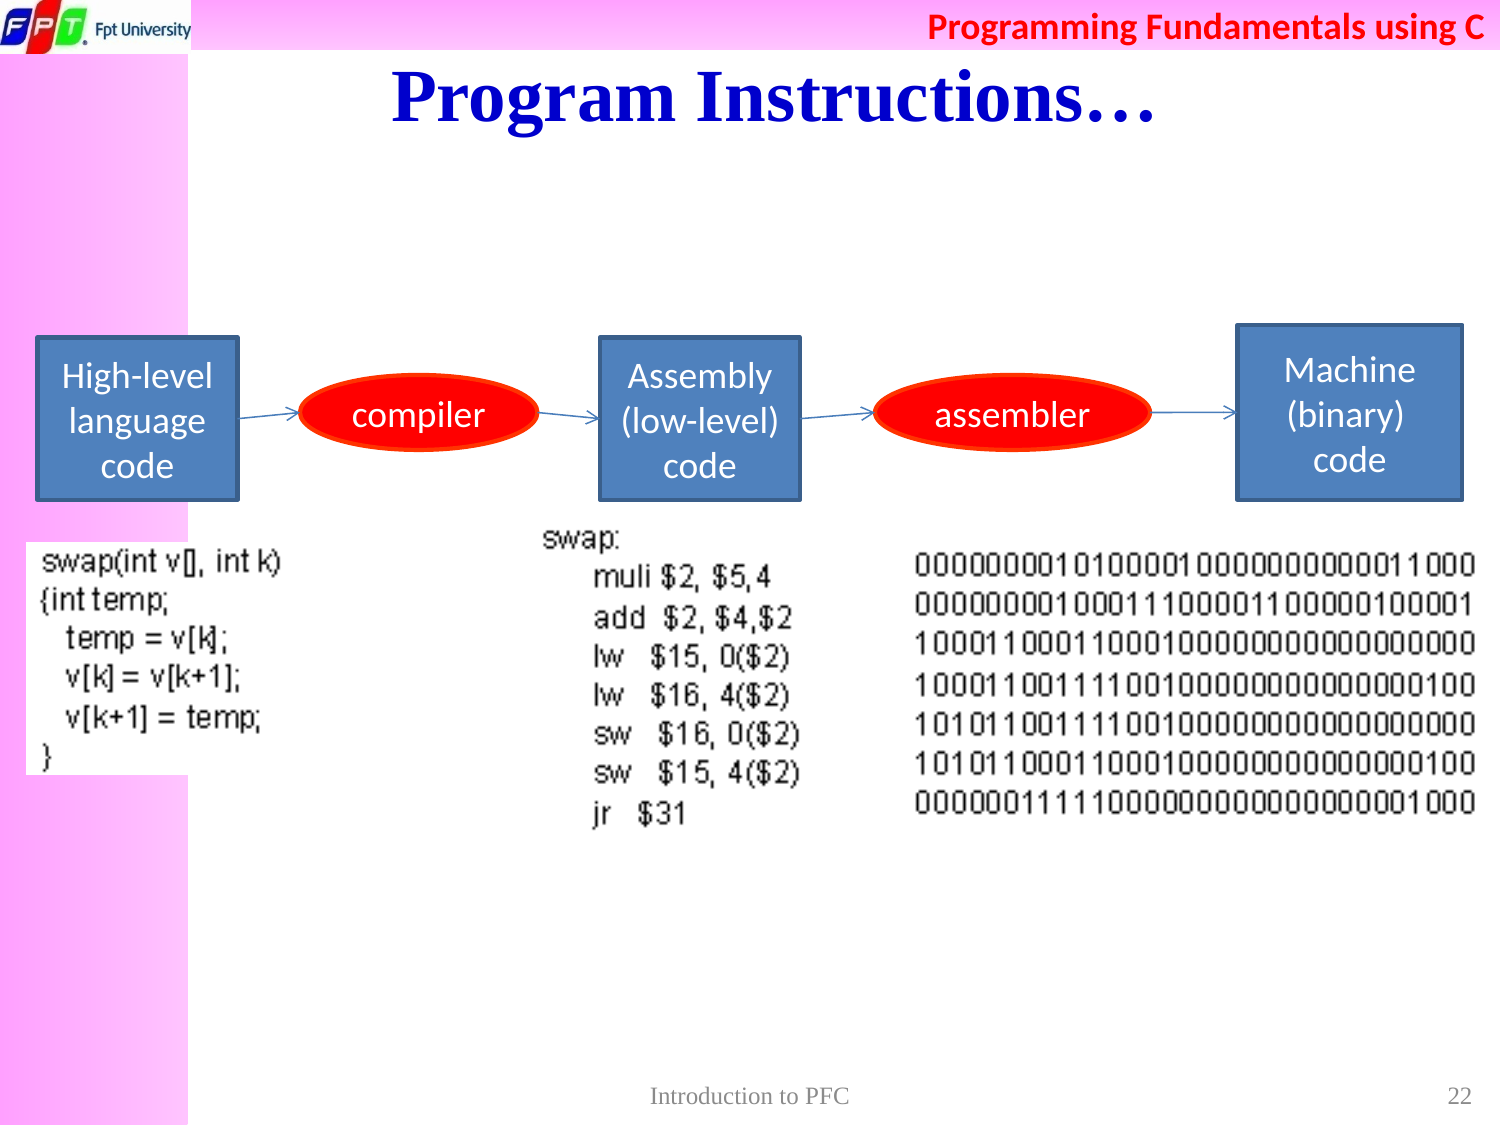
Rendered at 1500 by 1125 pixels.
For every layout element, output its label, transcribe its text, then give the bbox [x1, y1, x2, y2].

picture [529, 516, 826, 838]
picture [26, 541, 288, 776]
slide_number 22 [1137, 1074, 1488, 1116]
footer Introduction to PFC [512, 1074, 988, 1116]
picture [0, 0, 191, 54]
text_box Machine (binary) code [1235, 323, 1464, 502]
text_box Assembly (low-level) code [598, 335, 802, 502]
title Program Instructions… [125, 45, 1425, 138]
picture [903, 543, 1488, 826]
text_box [237, 412, 301, 419]
text_box High-level language code [35, 335, 240, 502]
text_box assembler [873, 372, 1152, 453]
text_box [799, 412, 876, 419]
text_box compiler [298, 372, 540, 453]
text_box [537, 412, 601, 419]
